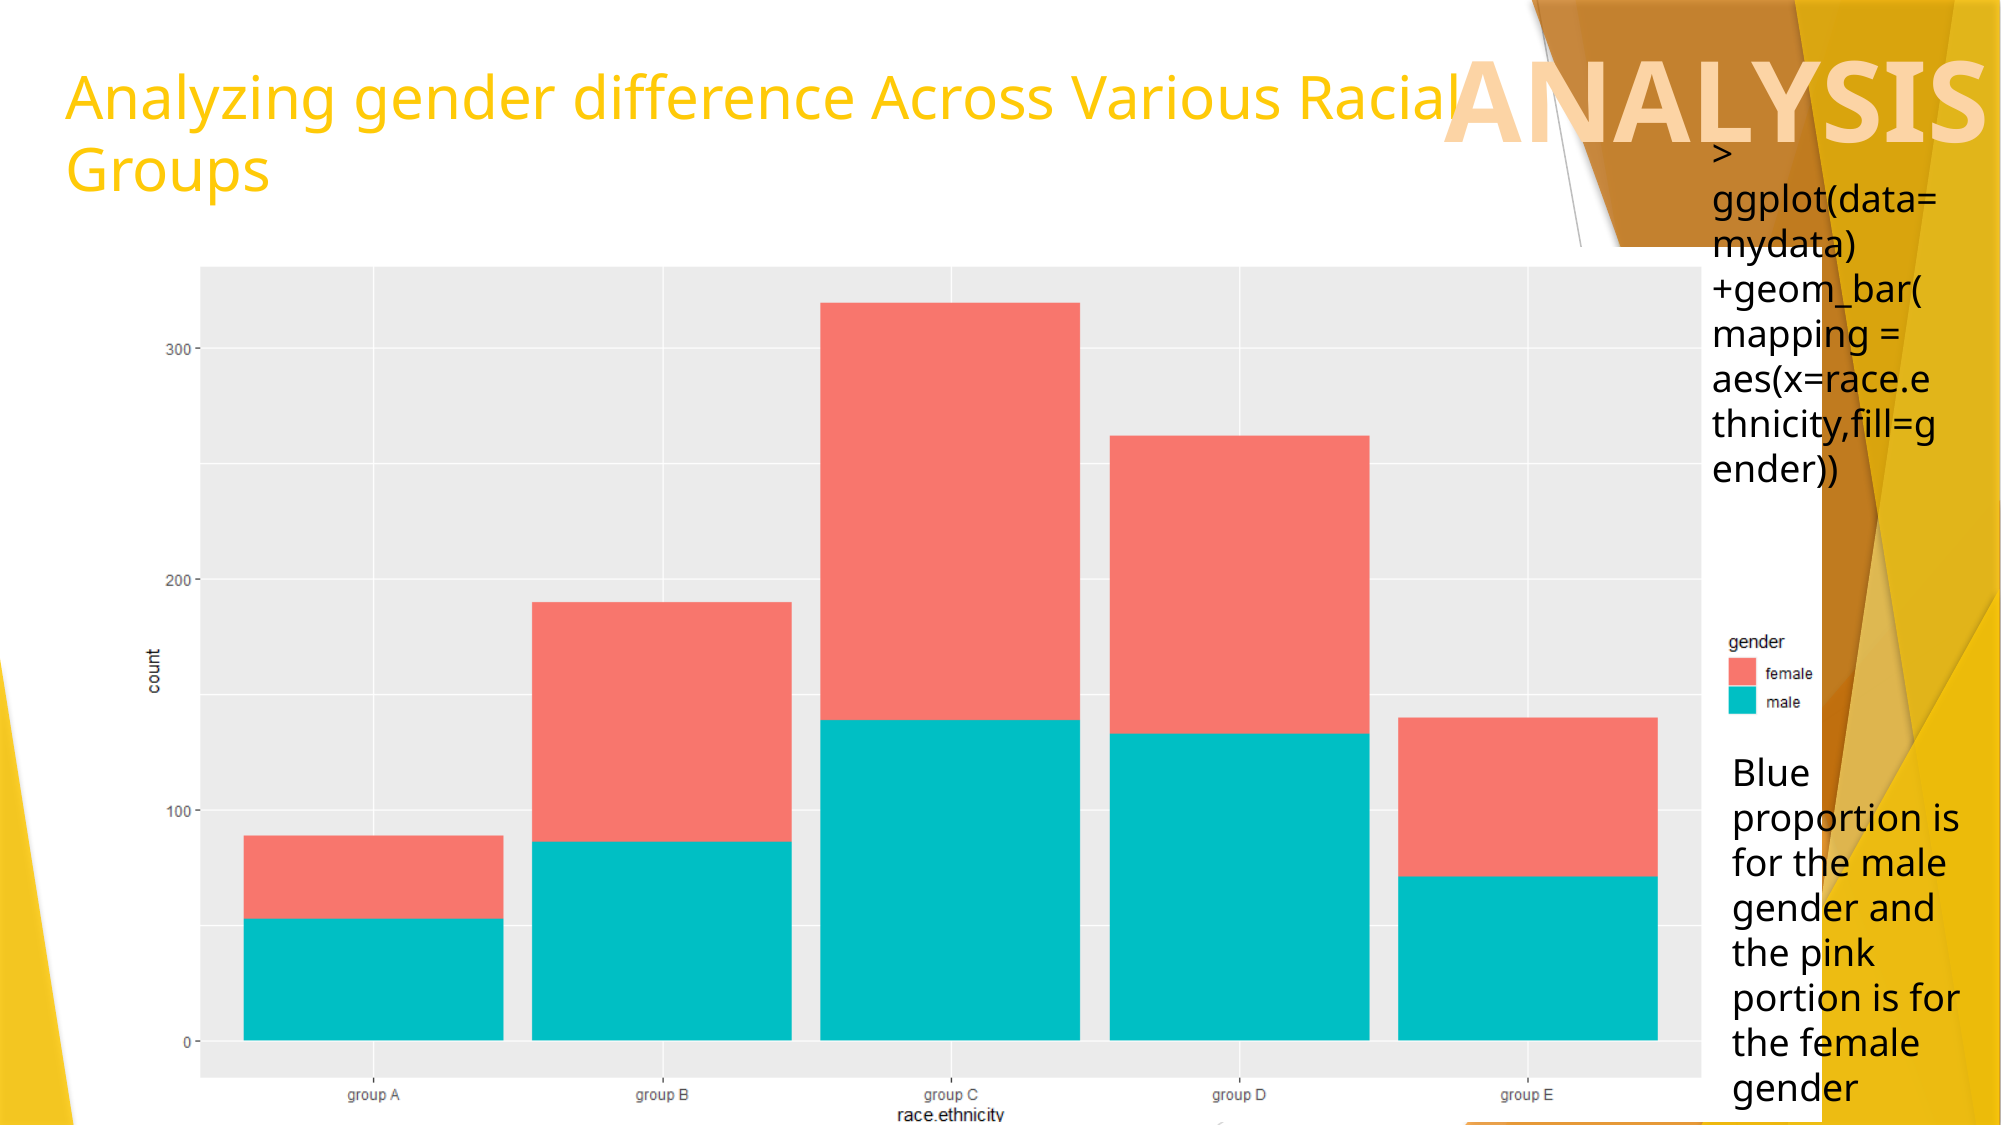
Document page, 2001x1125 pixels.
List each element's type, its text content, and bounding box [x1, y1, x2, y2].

text_box > ggplot(data=mydata)+geom_bar(mapping = aes(x=race.ethnicity,fill=gender)) [1697, 173, 1954, 498]
title Analyzing gender difference Across Various Racial Groups [50, 52, 1491, 213]
text_box ANALYSIS [1429, 22, 2000, 173]
text_box Blue proportion is for the male gender and the pink portion is for the female gender [1830, 741, 1982, 1117]
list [136, 246, 1826, 1123]
